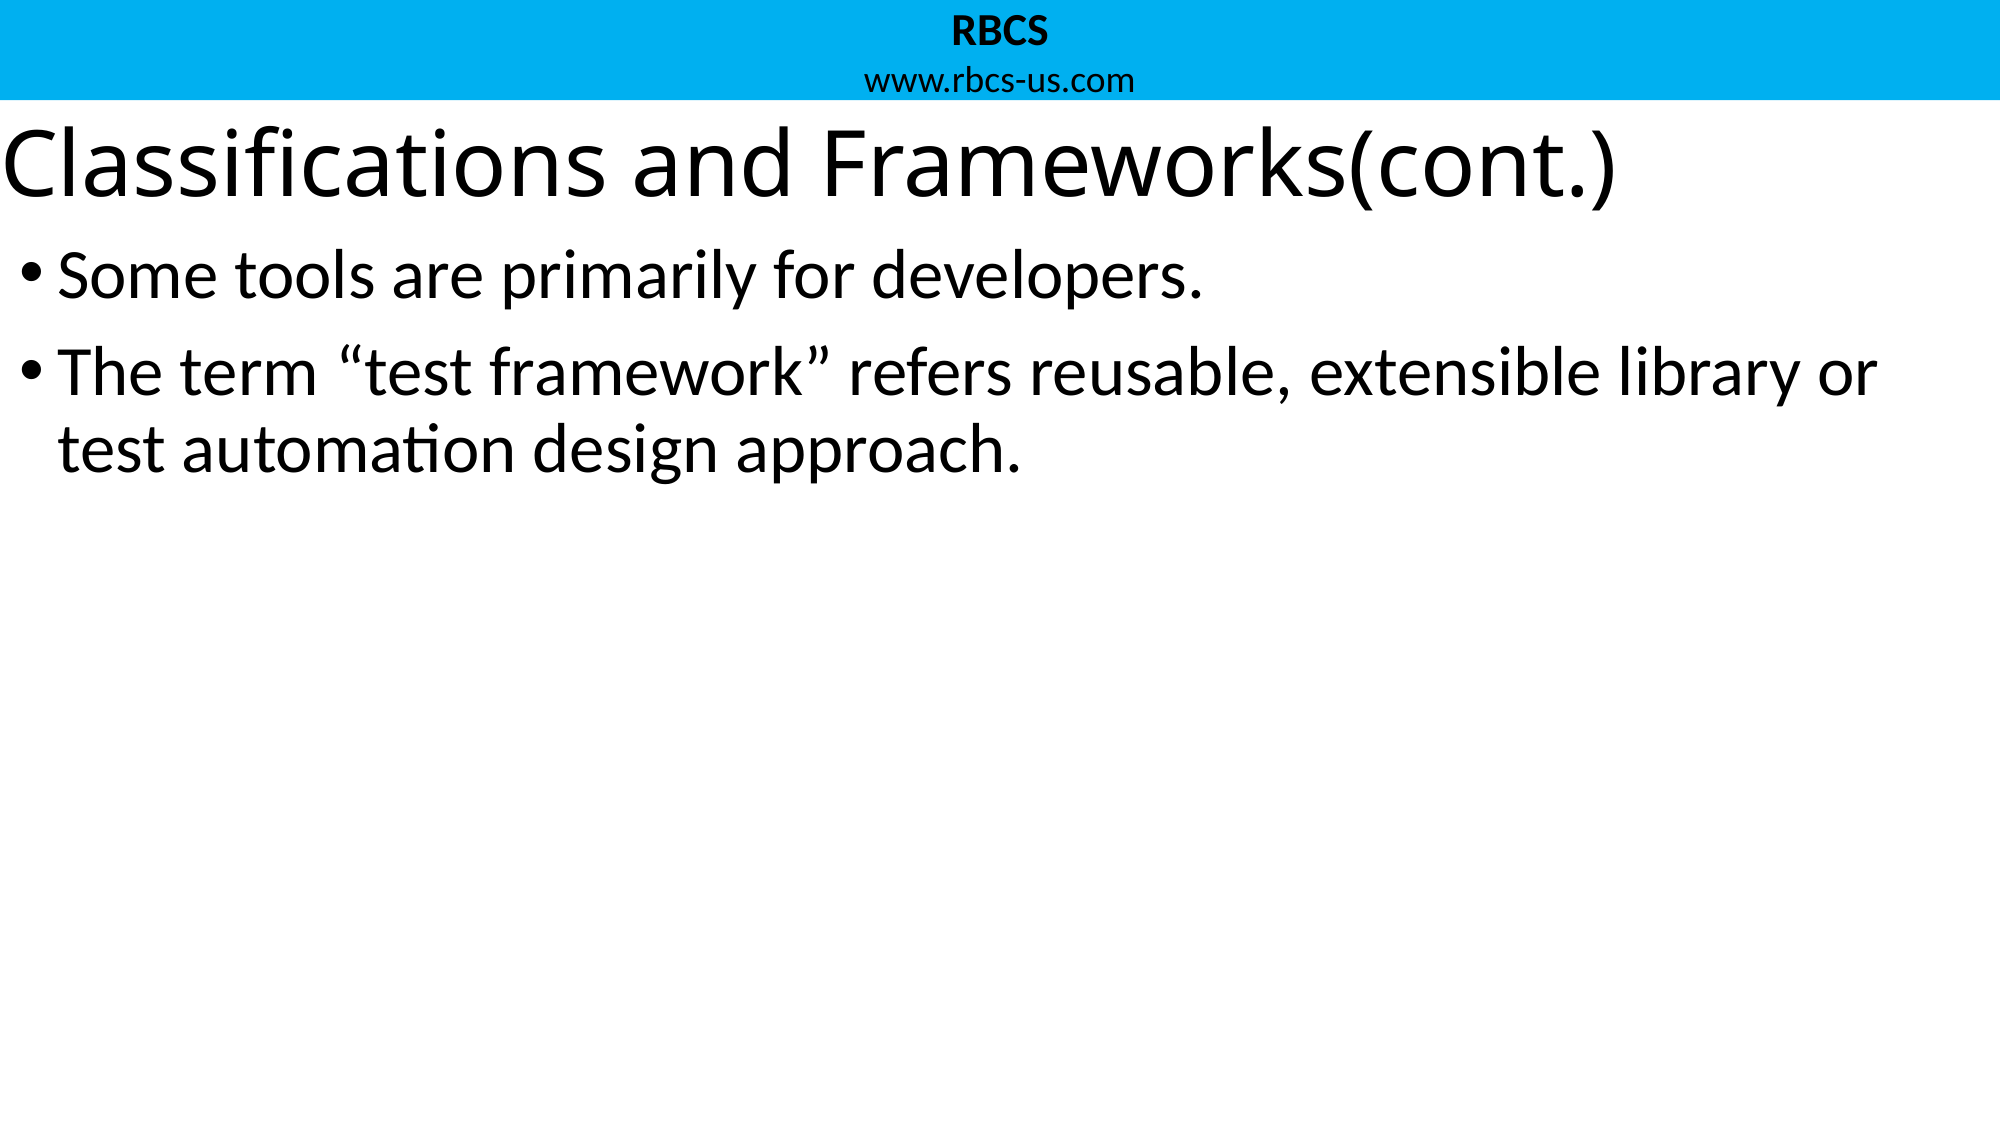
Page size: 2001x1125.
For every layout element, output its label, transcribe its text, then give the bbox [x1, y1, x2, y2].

title Classifications and Frameworks(cont.) [0, 87, 2000, 238]
list Some tools are primarily for developers. The term “test framework” refers reusable, extensible library or test automation design approach. [19, 237, 2000, 1125]
